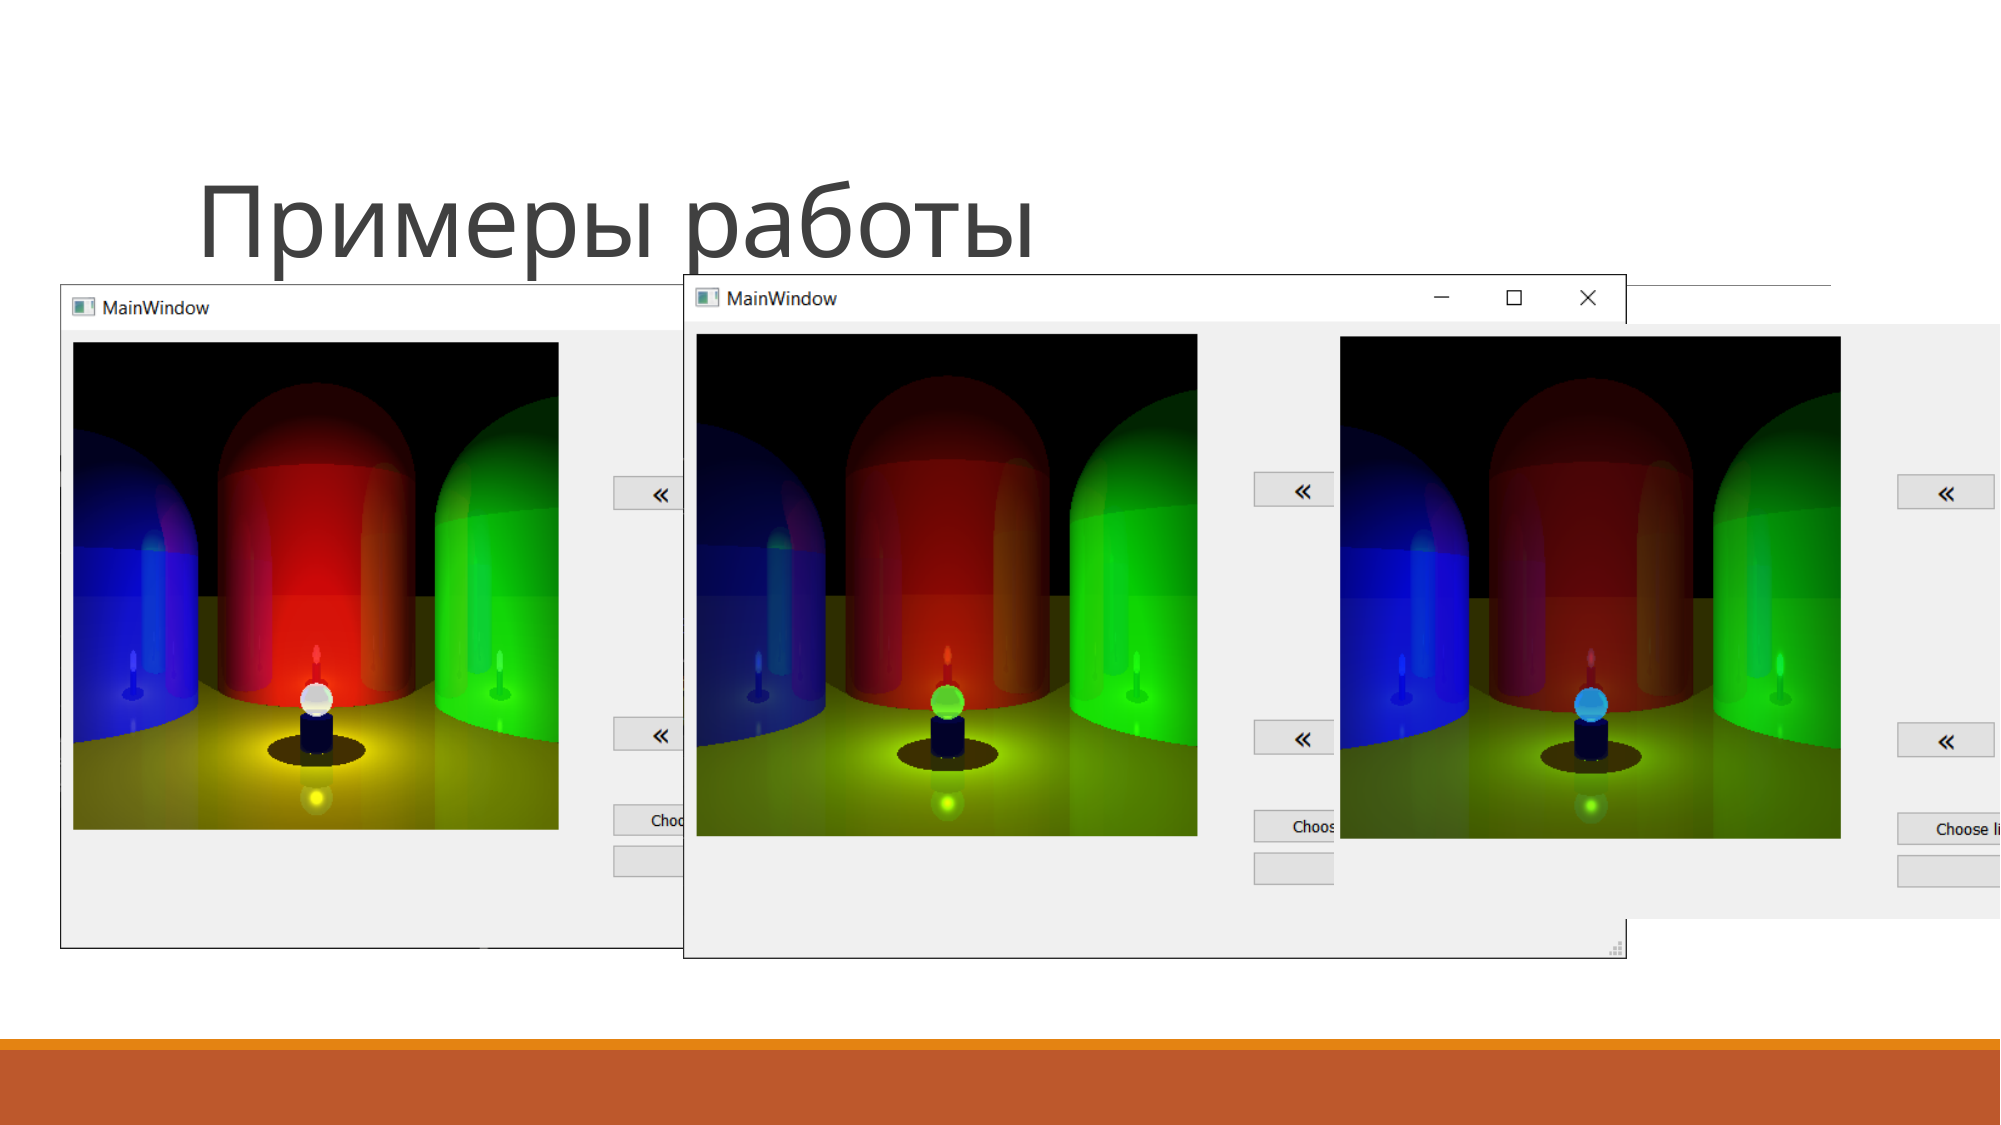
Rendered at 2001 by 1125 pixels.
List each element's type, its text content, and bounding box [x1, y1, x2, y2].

title Примеры работы [180, 47, 1830, 285]
picture [60, 274, 2000, 959]
